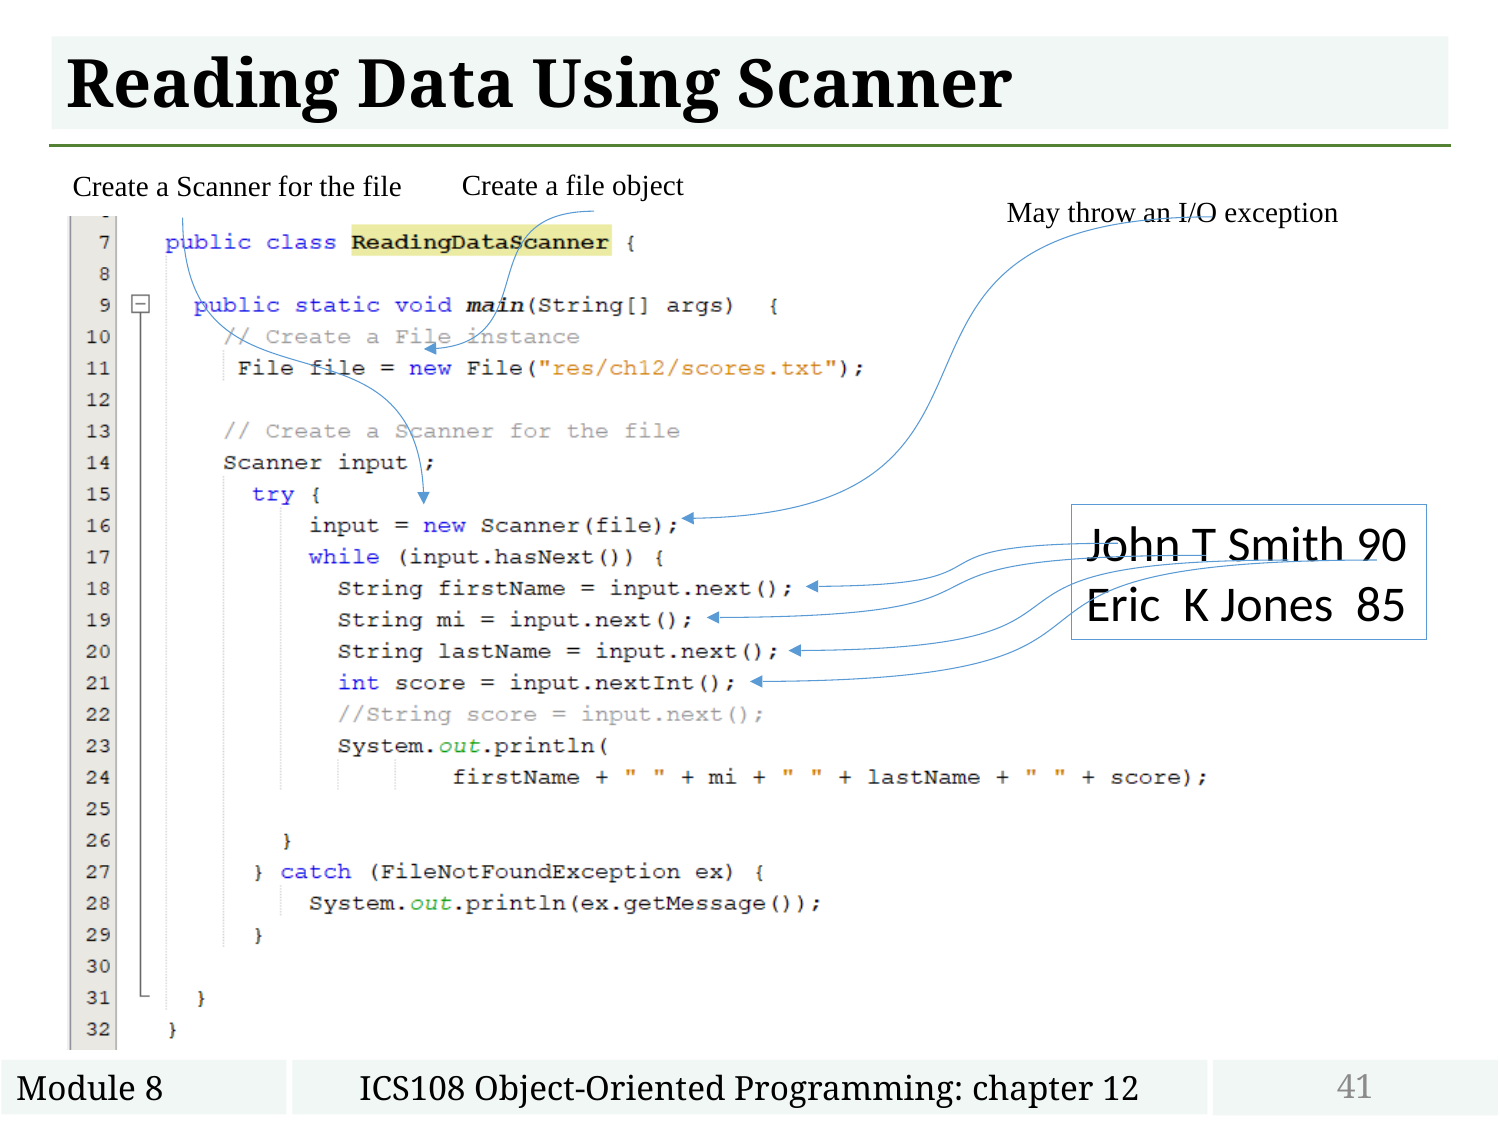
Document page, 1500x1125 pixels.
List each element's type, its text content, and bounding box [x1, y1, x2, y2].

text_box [805, 543, 1118, 555]
picture [67, 216, 1226, 1050]
text_box Create a Scanner for the file [42, 159, 440, 210]
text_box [749, 559, 1377, 682]
title Reading Data Using Scanner [51, 36, 1449, 130]
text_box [706, 555, 1206, 618]
text_box May throw an I/O exception [991, 185, 1355, 236]
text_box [681, 216, 1213, 519]
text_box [423, 211, 595, 349]
text_box John T Smith 90 Eric K Jones 85 [1226, 504, 1427, 640]
text_box Create a file object [447, 159, 742, 209]
slide_number 41 [1212, 1059, 1498, 1116]
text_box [159, 240, 447, 482]
